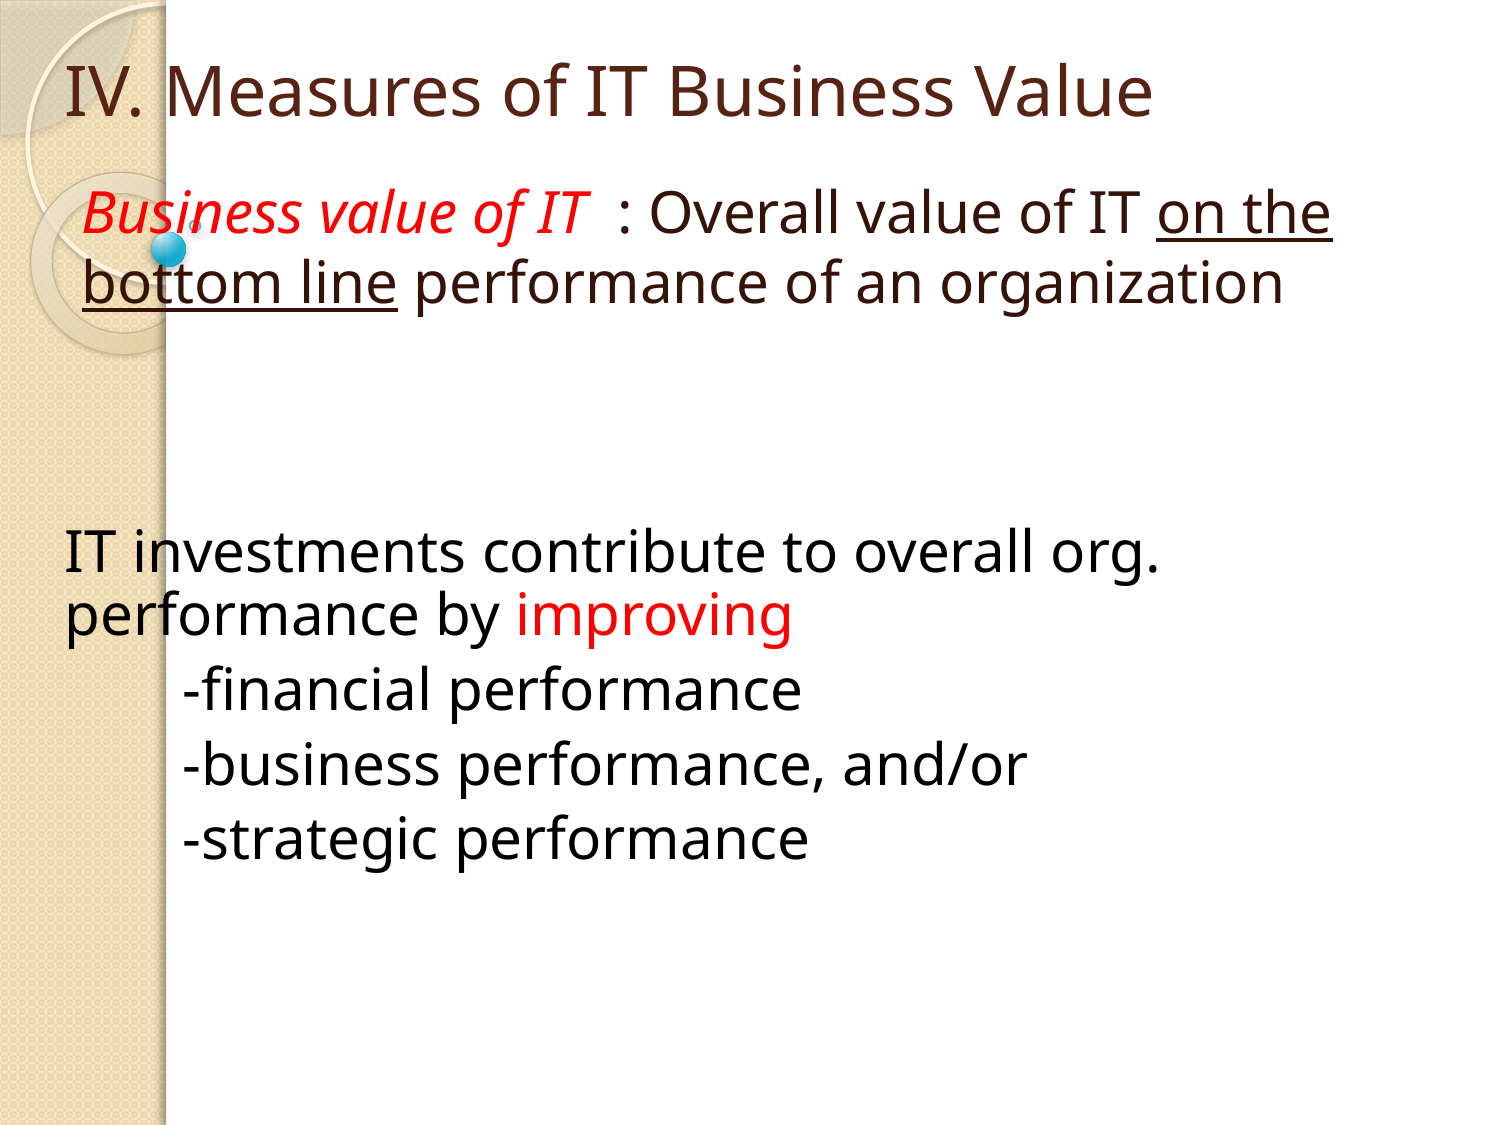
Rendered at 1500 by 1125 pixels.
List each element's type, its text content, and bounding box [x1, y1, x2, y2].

text_box IT investments contribute to overall org. performance by improving -financial performance -business performance, and/or -strategic performance [49, 515, 1463, 1024]
subtitle Business value of IT : Overall value of IT on the bottom line performance of an organization [62, 174, 1413, 350]
title IV. Measures of IT Business Value [50, 37, 1375, 138]
